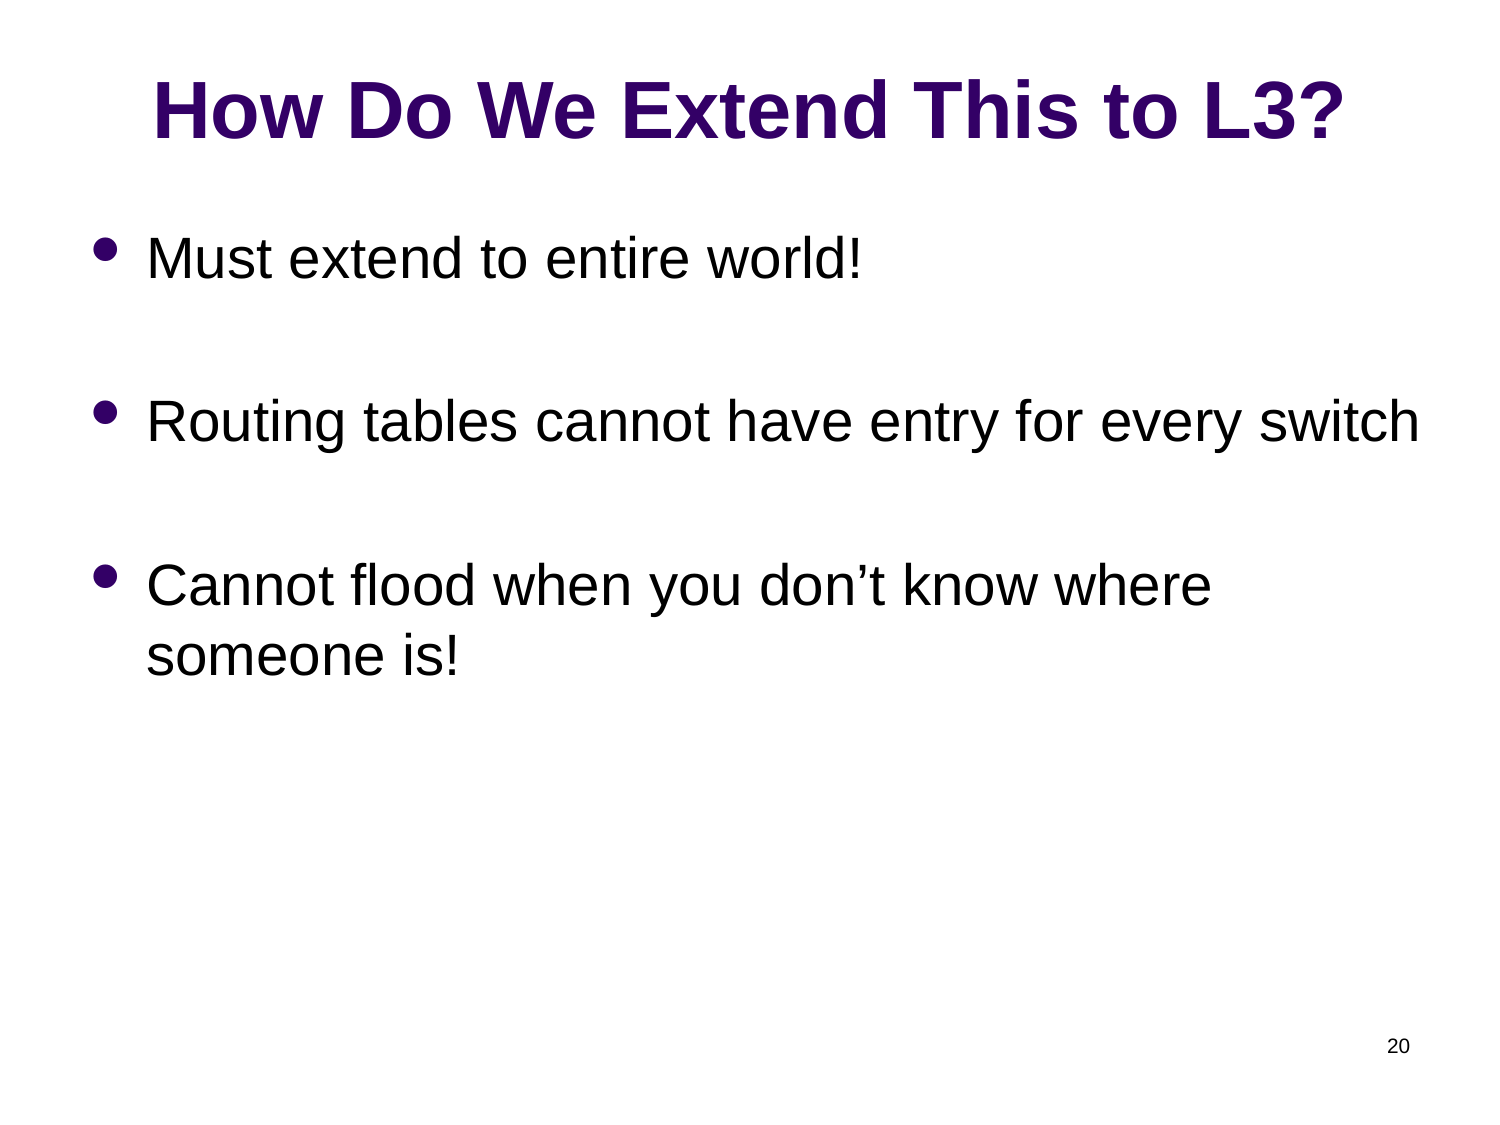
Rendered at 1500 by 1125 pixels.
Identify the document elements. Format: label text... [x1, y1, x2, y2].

list Must extend to entire world! Routing tables cannot have entry for every switch Cannot flood when you don’t know where someone is! [75, 212, 1475, 1006]
slide_number 20 [1074, 1024, 1426, 1101]
title How Do We Extend This to L3? [0, 20, 1500, 163]
